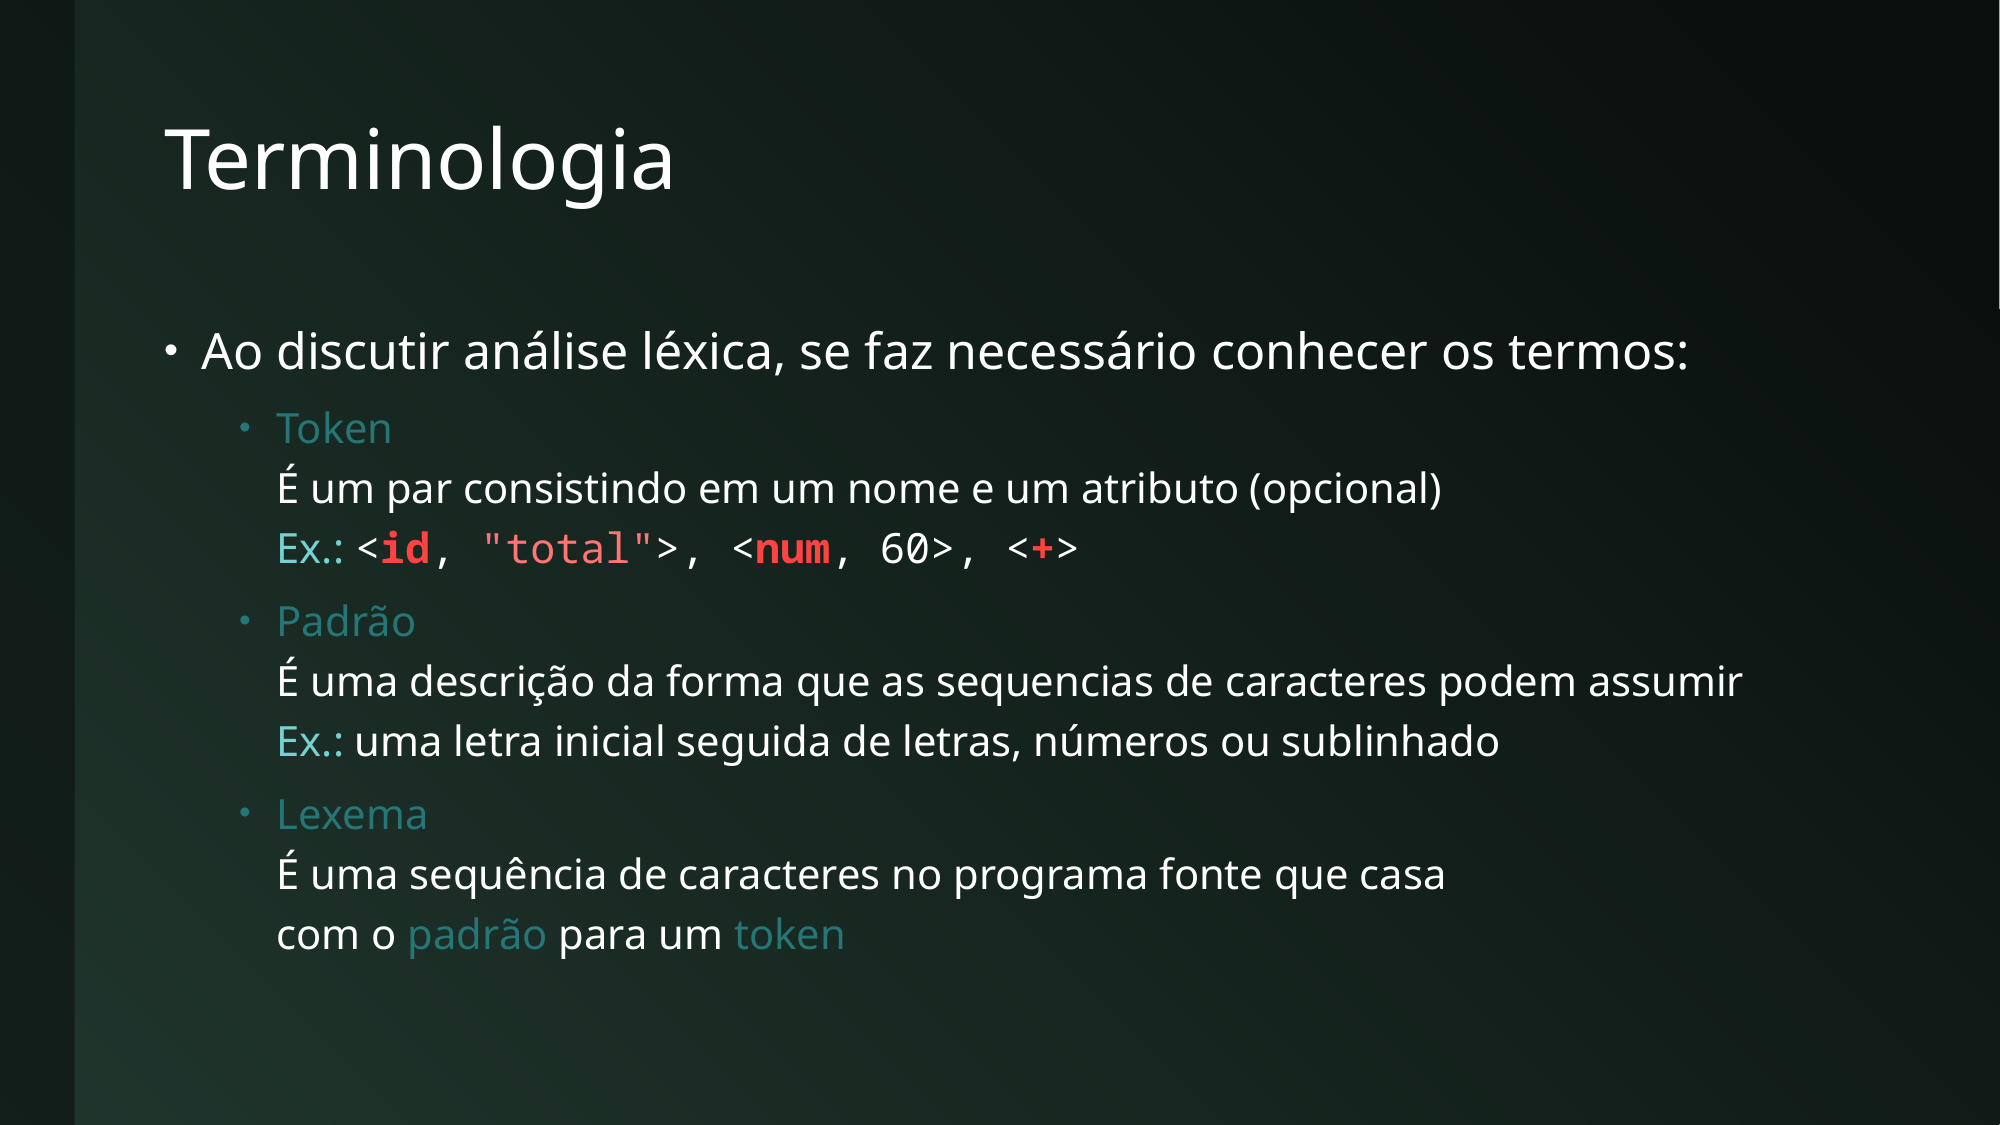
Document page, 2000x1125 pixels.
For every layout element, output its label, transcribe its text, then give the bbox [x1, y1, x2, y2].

title Terminologia [149, 62, 1898, 263]
list Ao discutir análise léxica, se faz necessário conhecer os termos: Token É um par consistindo em um nome e um atributo (opcional) Ex.: <id, "total">, <num, 60>, <+> Padrão É uma descrição da forma que as sequencias de caracteres podem assumir Ex.: uma letra inicial seguida de letras, números ou sublinhado Lexema É uma sequência de caracteres no programa fonte que casa com o padrão para um token [149, 299, 1898, 1025]
